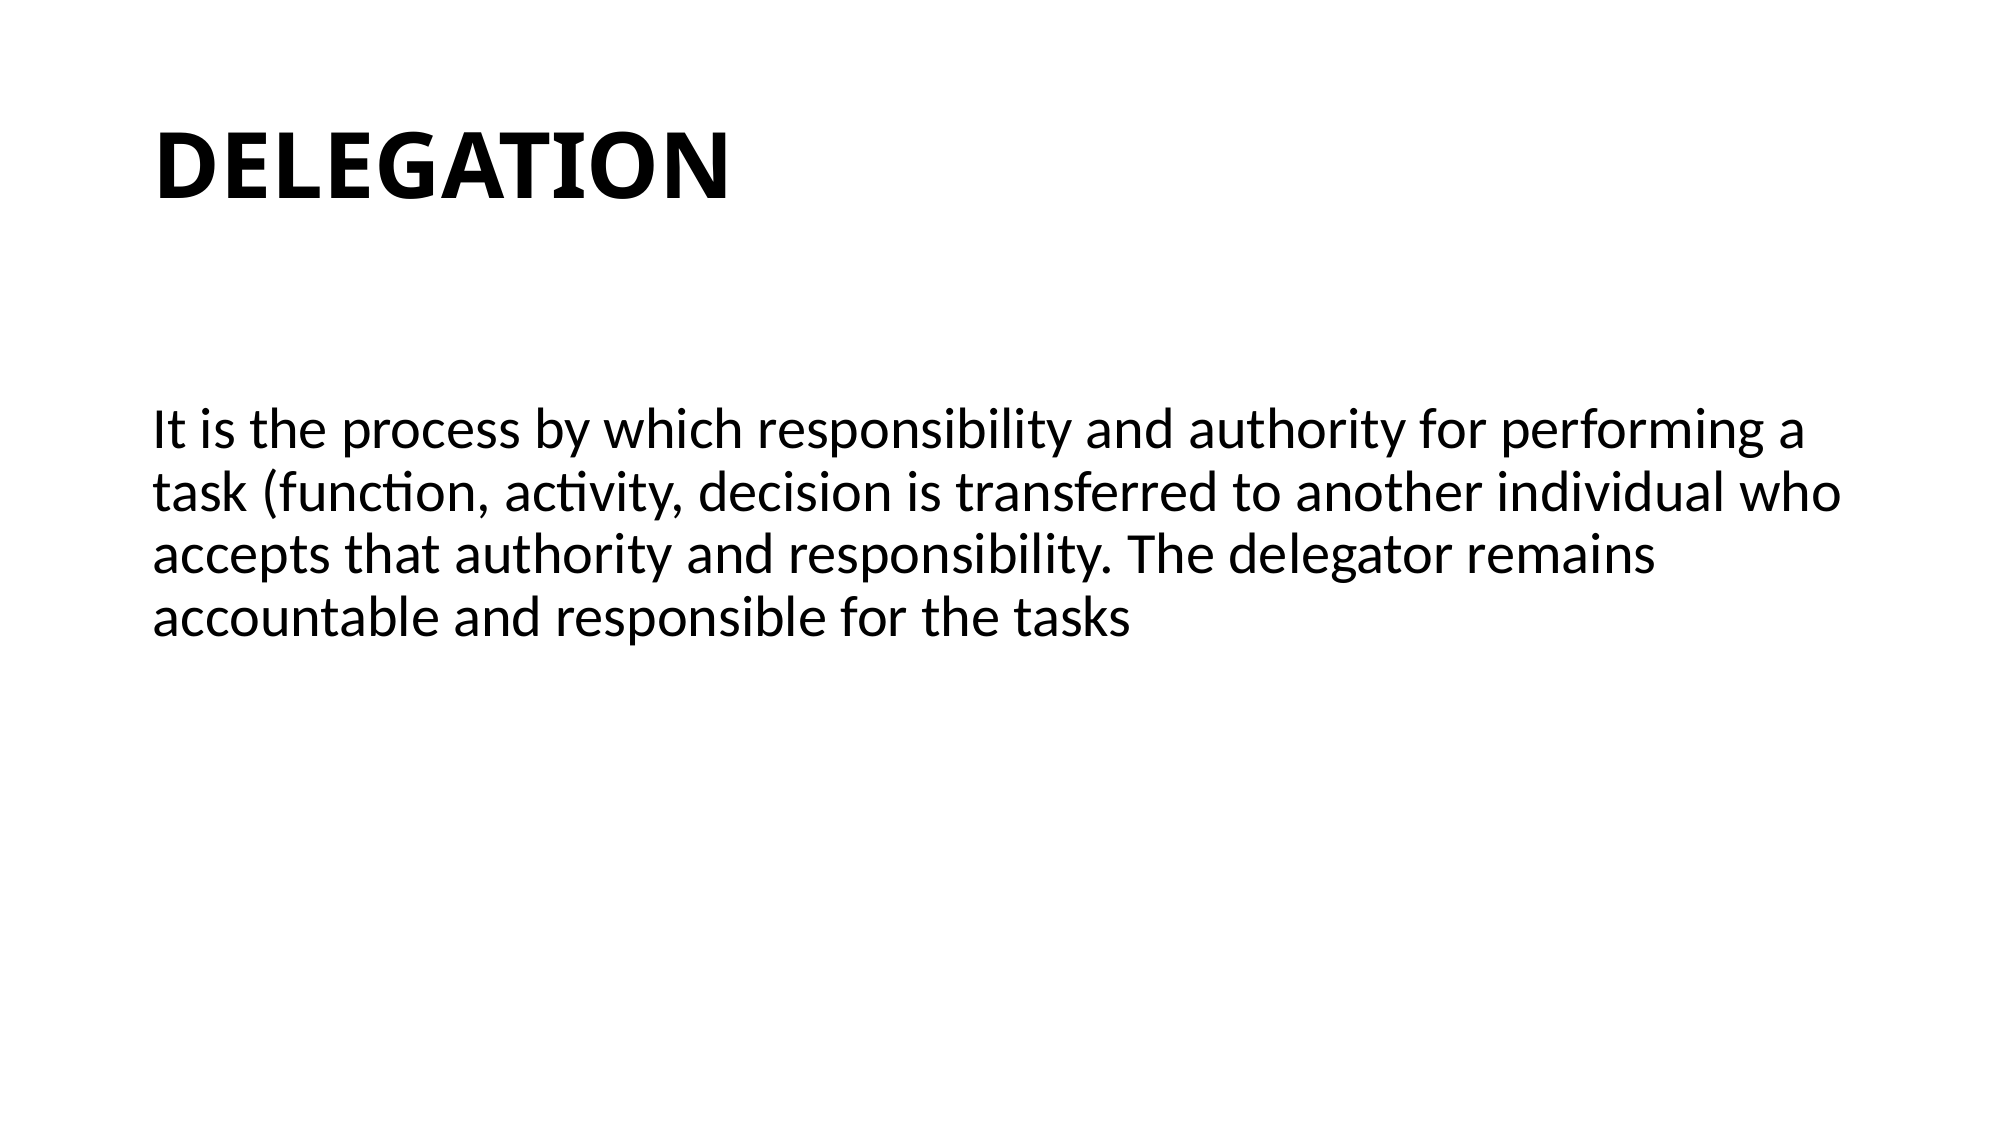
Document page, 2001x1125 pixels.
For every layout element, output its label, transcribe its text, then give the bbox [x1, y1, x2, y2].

title DELEGATION [137, 59, 1863, 278]
list It is the process by which responsibility and authority for performing a task (function, activity, decision is transferred to another individual who accepts that authority and responsibility. The delegator remains accountable and responsible for the tasks [137, 299, 1863, 1014]
